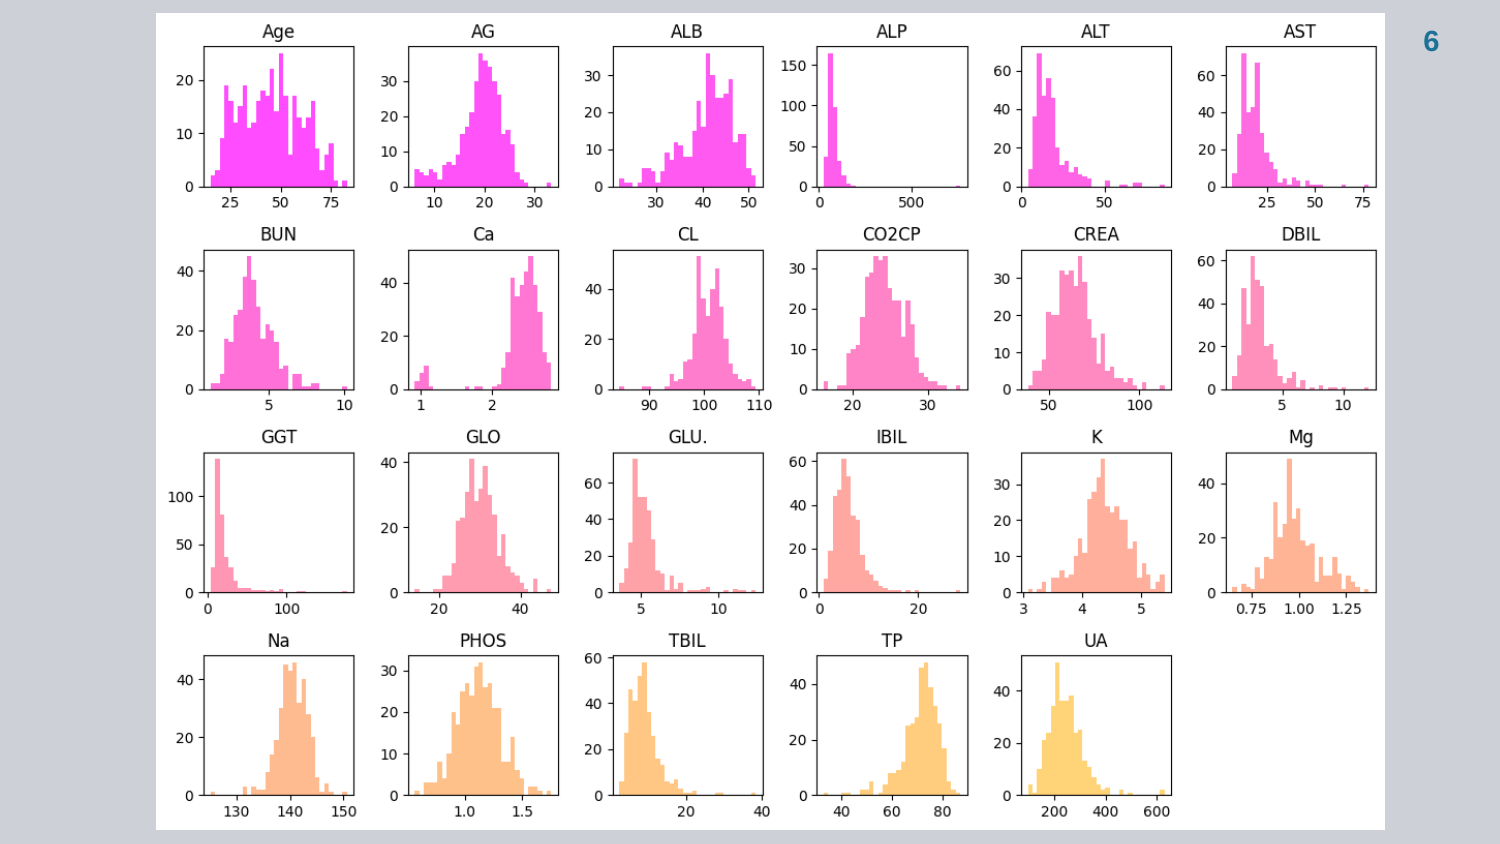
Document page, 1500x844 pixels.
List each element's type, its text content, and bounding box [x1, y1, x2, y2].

picture [156, 13, 1385, 830]
text_box 6 [1381, 12, 1500, 68]
